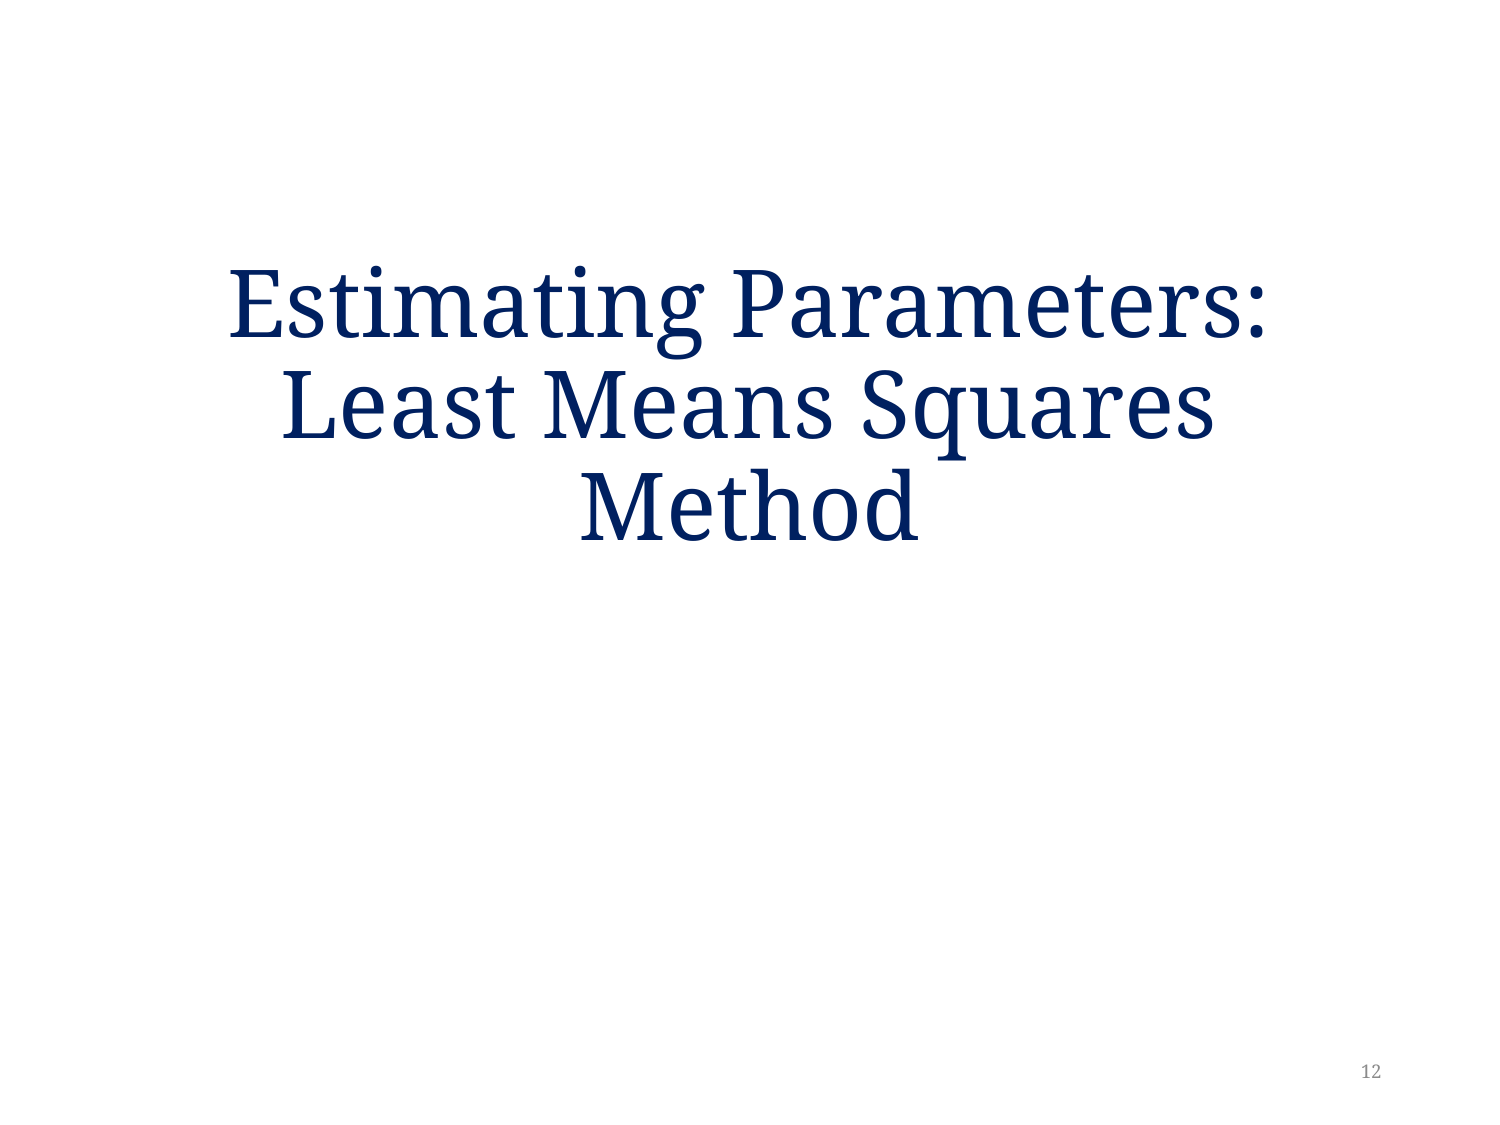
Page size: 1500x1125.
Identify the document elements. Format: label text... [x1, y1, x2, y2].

title Estimating Parameters: Least Means Squares Method [102, 99, 1397, 568]
slide_number 12 [1059, 1042, 1397, 1103]
